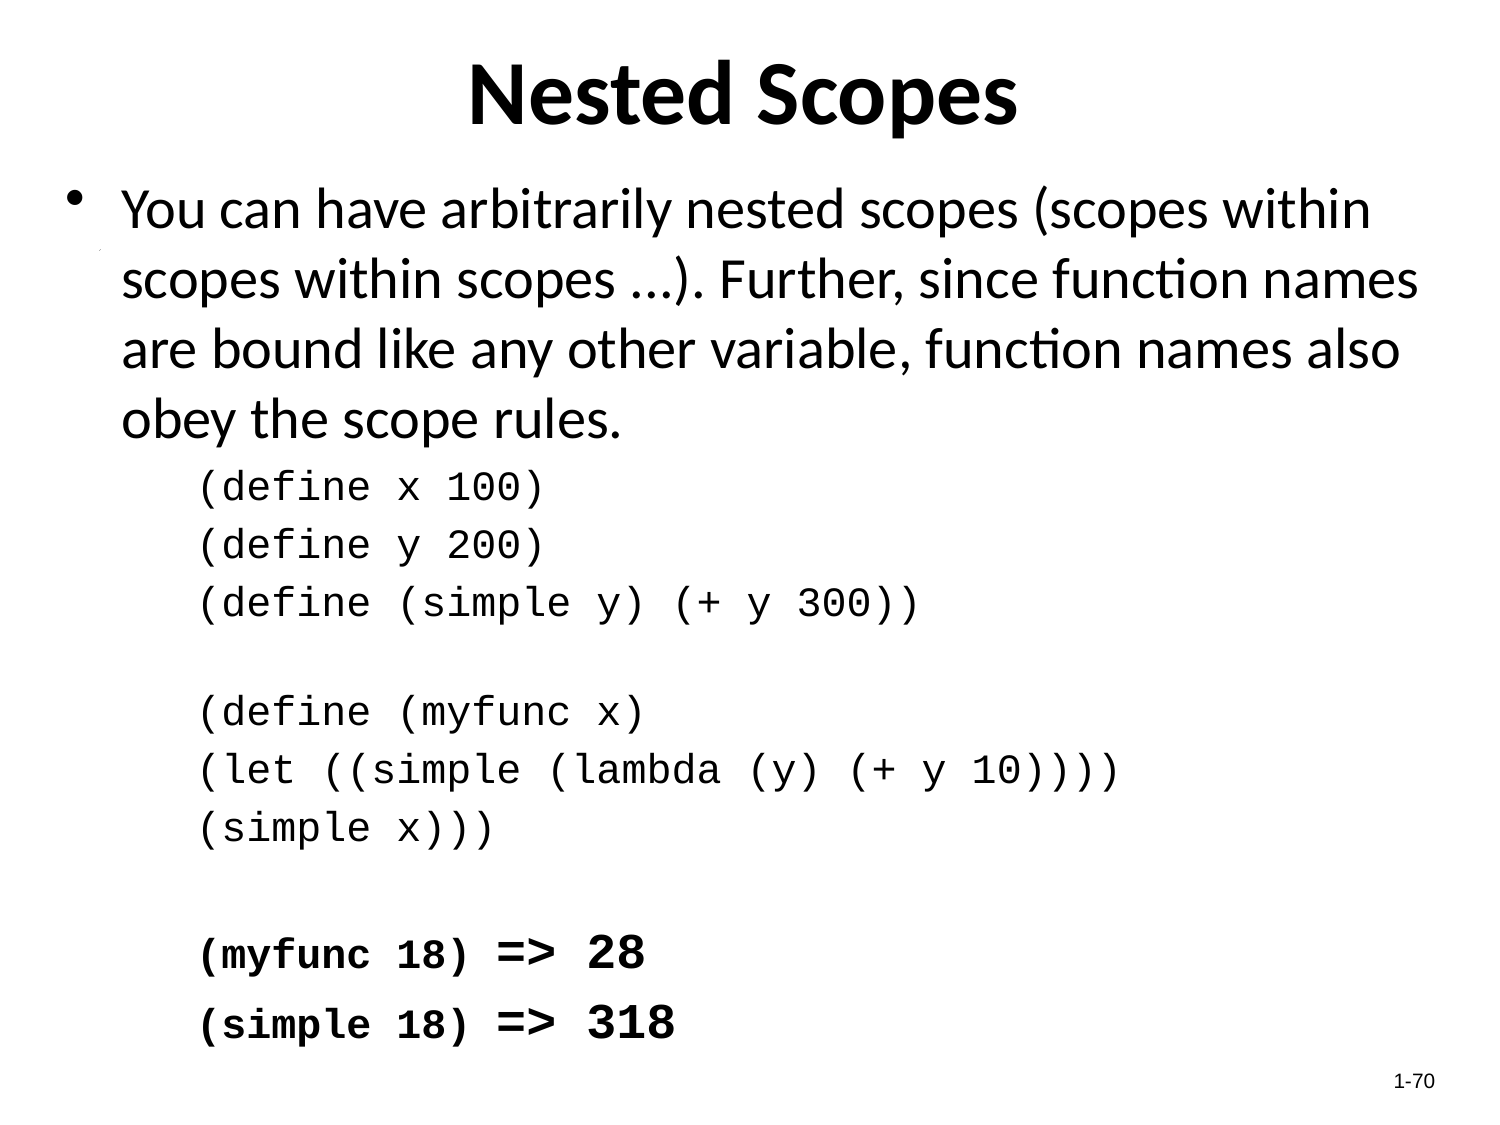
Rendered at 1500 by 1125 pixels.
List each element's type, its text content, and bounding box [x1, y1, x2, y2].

list You can have arbitrarily nested scopes (scopes within scopes within scopes ...). Further, since function names are bound like any other variable, function names also obey the scope rules. (define x 100) (define y 200) (define (simple y) (+ y 300)) (define (myfunc x) (let ((simple (lambda (y) (+ y 10)))) (simple x))) (myfunc 18) => 28 (simple 18) => 318 [50, 162, 1463, 863]
title Nested Scopes [50, 24, 1438, 162]
slide_number 1-70 [1137, 1024, 1451, 1101]
